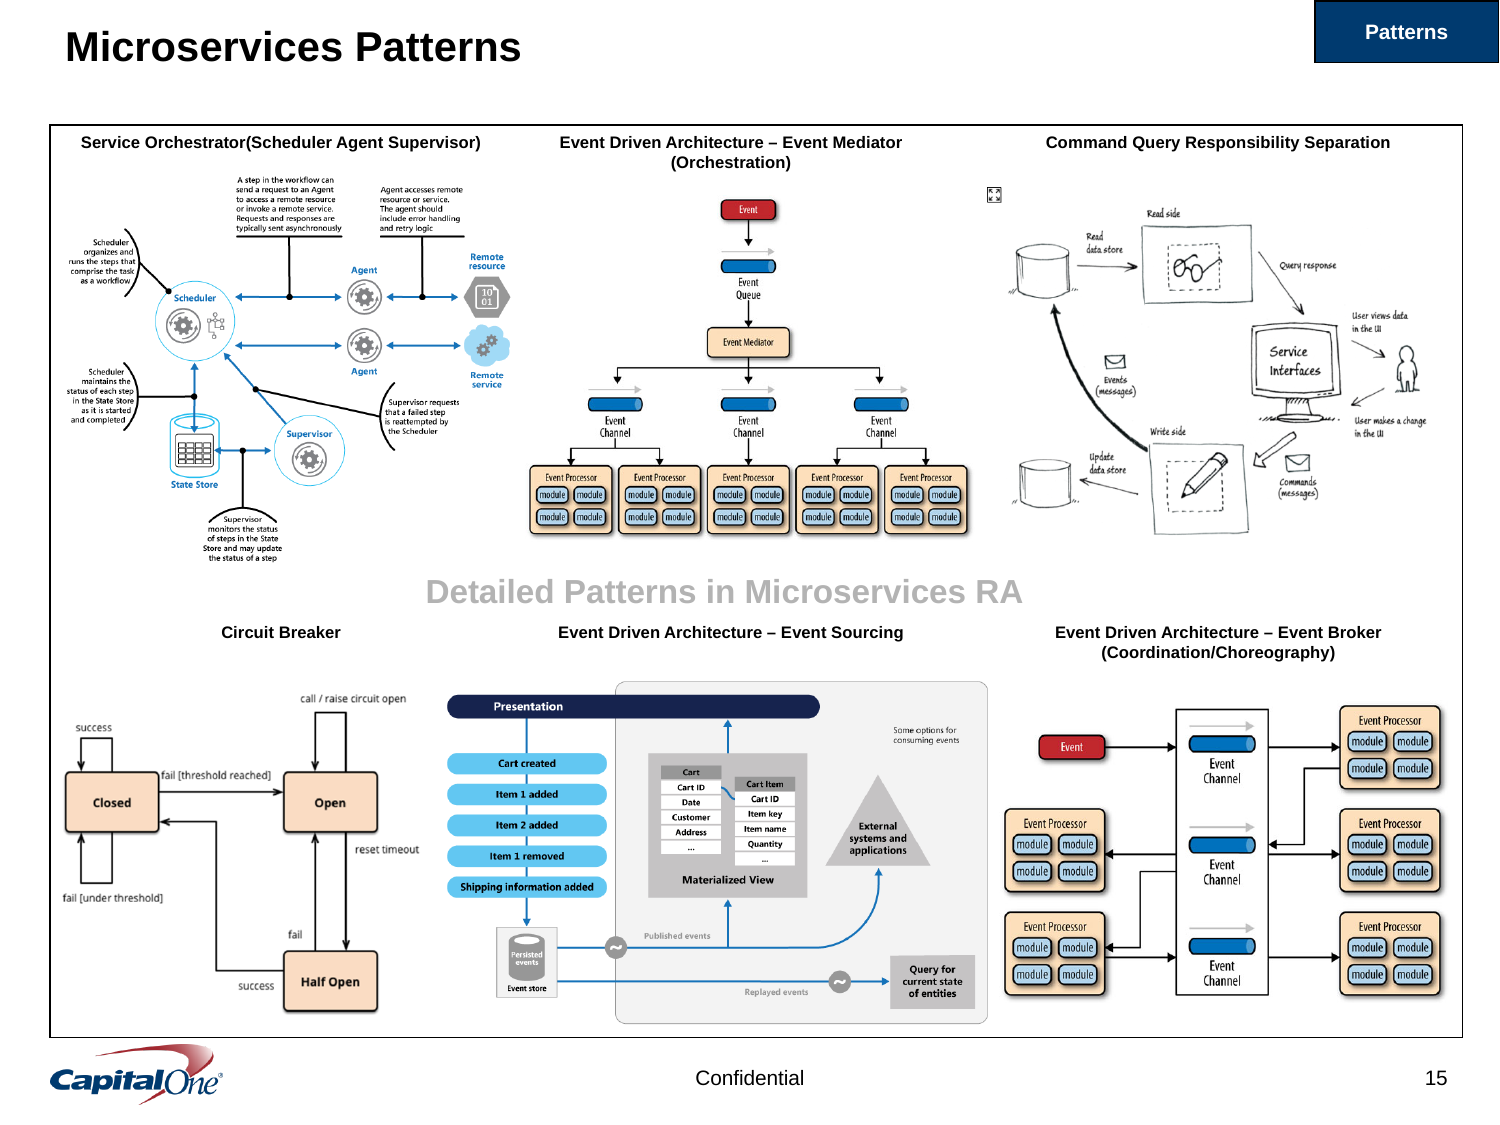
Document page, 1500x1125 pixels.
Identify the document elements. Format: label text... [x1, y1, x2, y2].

title Microservices Patterns [49, 12, 1451, 124]
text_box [49, 124, 1463, 1038]
text_box Patterns [1314, 0, 1499, 63]
picture [50, 1044, 223, 1105]
